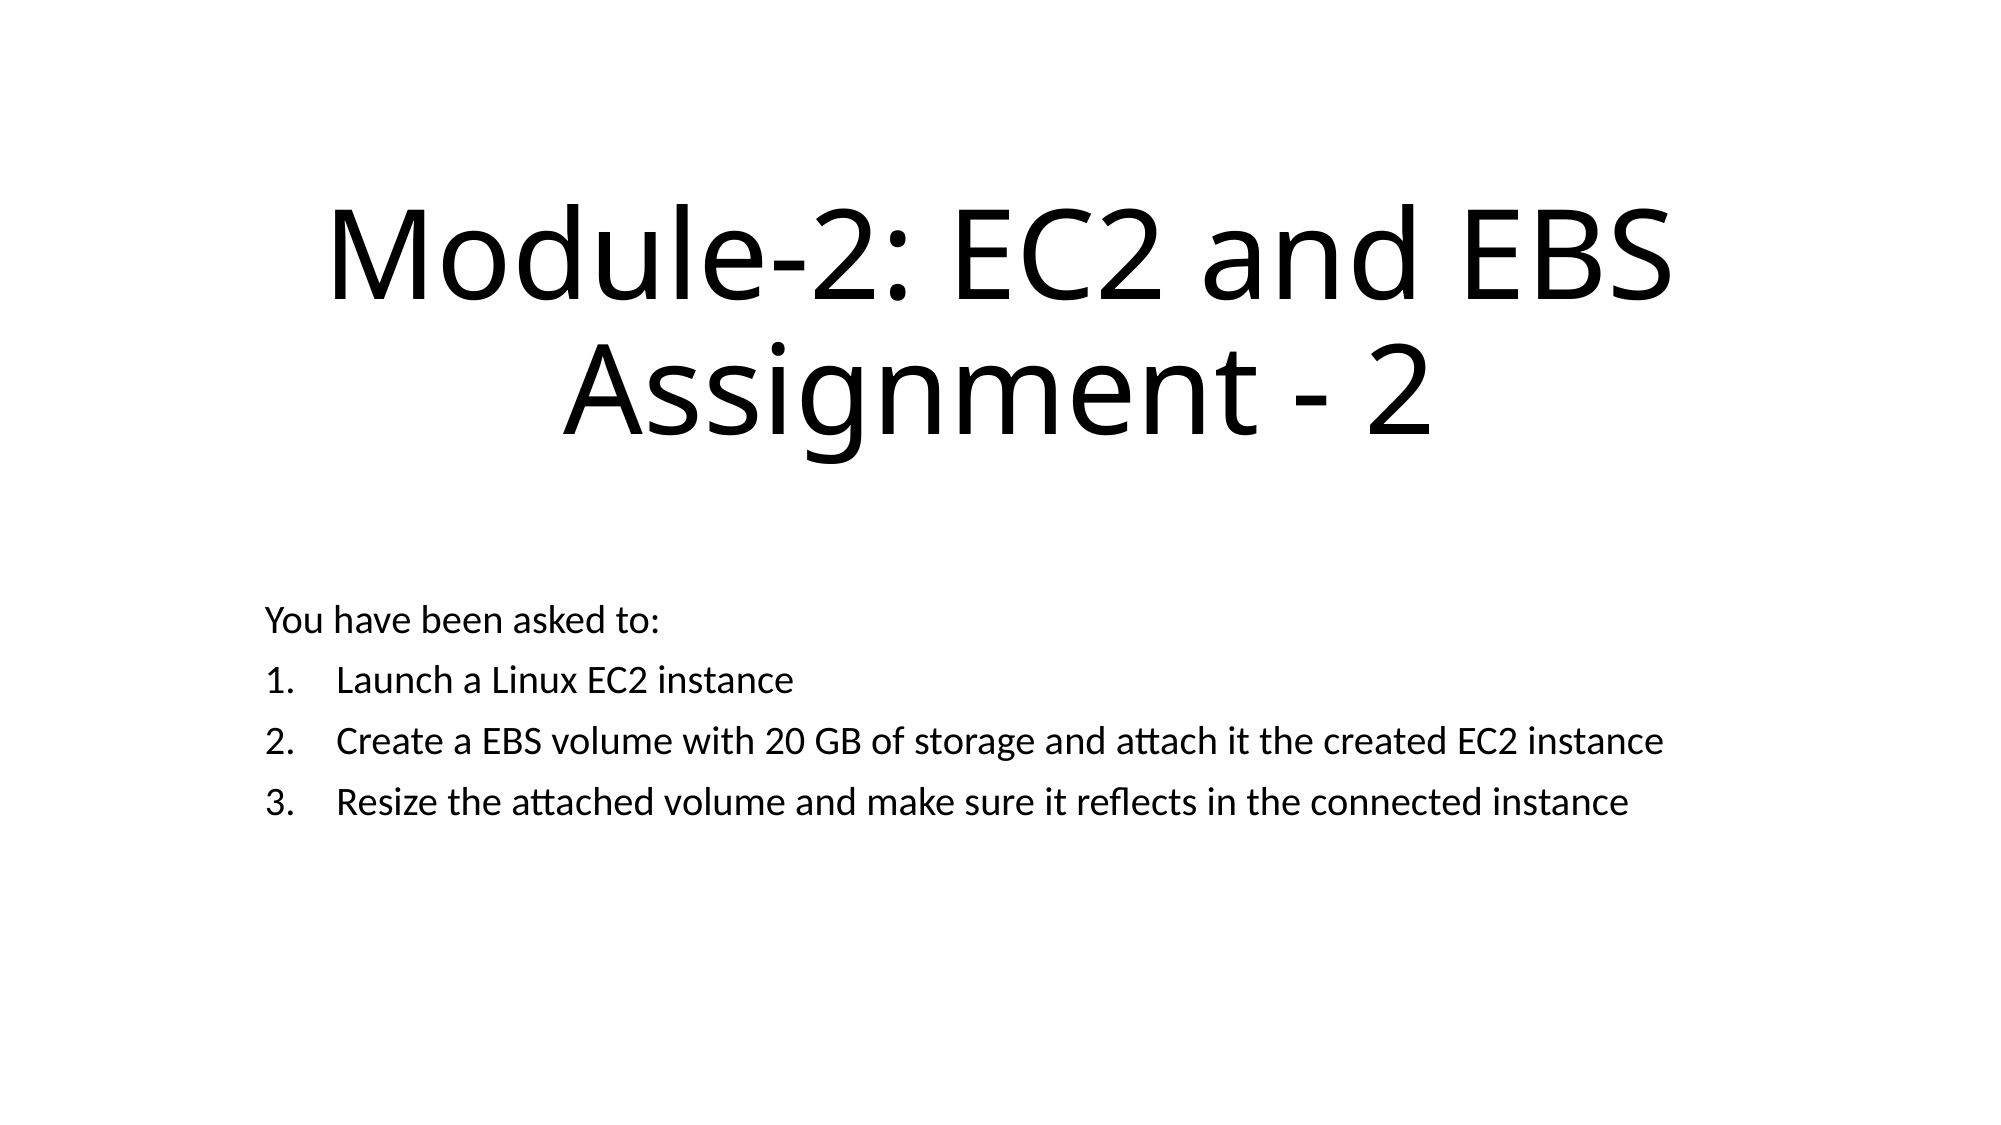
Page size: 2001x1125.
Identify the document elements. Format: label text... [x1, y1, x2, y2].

subtitle You have been asked to: Launch a Linux EC2 instance Create a EBS volume with 20 GB of storage and attach it the created EC2 instance Resize the attached volume and make sure it reflects in the connected instance [249, 590, 1750, 863]
title Module-2: EC2 and EBS Assignment - 2 [249, 184, 1750, 576]
